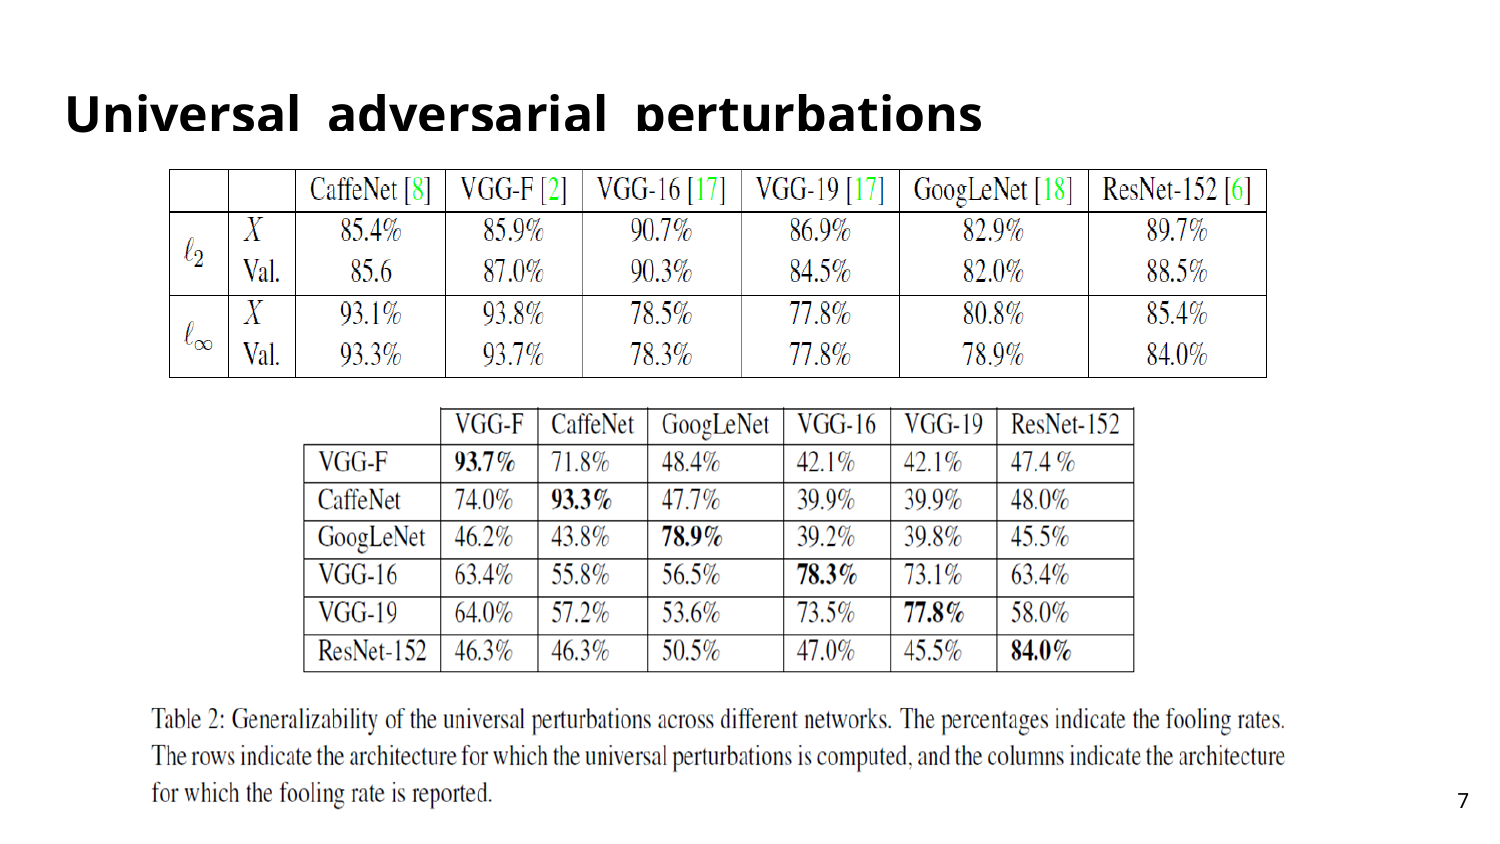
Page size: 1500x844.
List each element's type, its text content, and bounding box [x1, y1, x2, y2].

title Universal adversarial perturbations [49, 67, 1448, 173]
picture [126, 131, 1326, 819]
slide_number 7 [1394, 769, 1484, 834]
